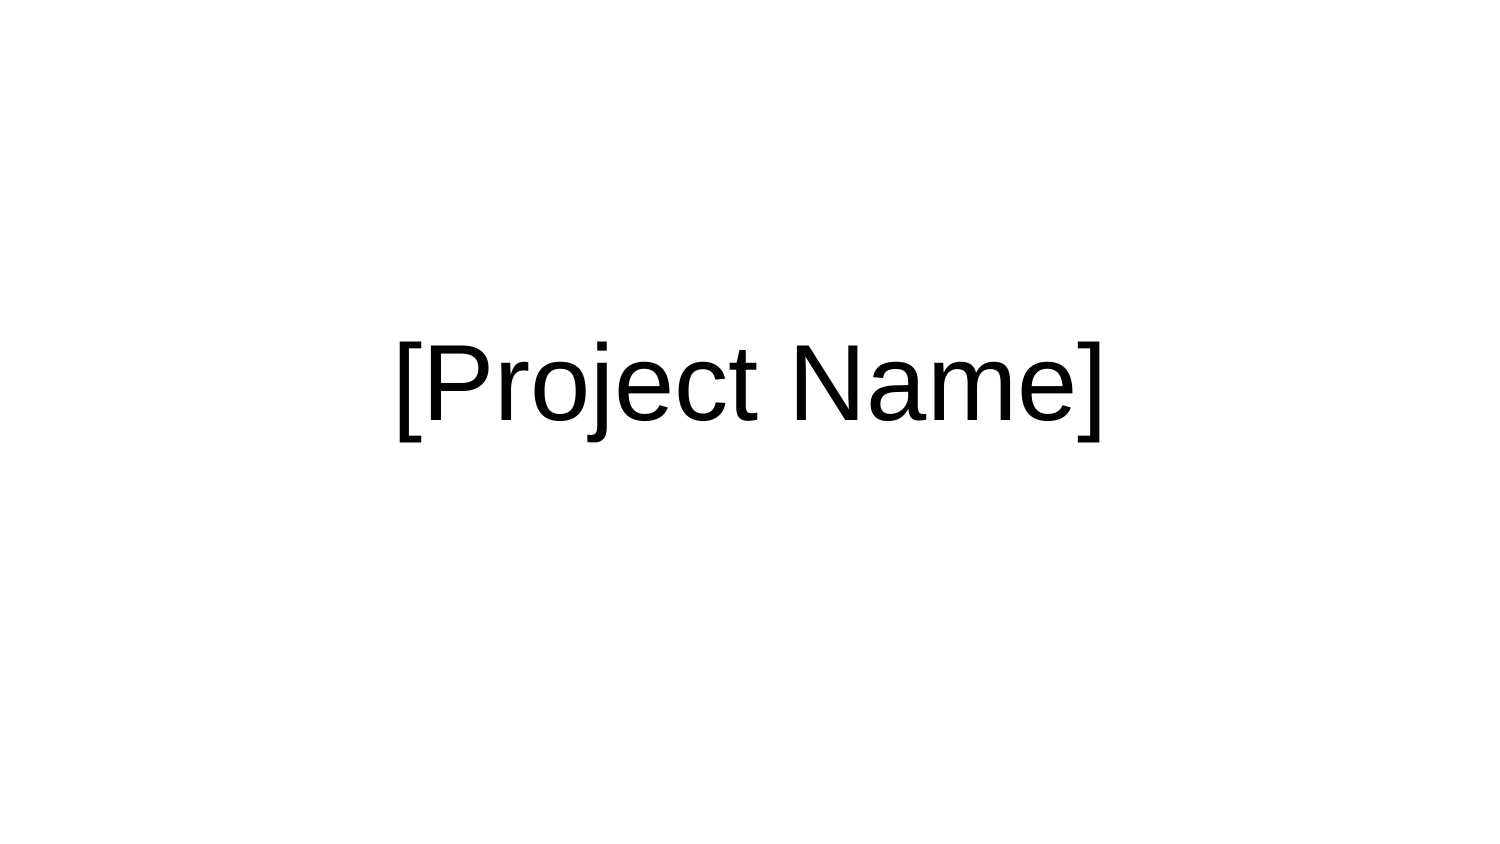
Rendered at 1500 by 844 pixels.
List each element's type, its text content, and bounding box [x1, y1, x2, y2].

title [Project Name] [51, 122, 1449, 459]
